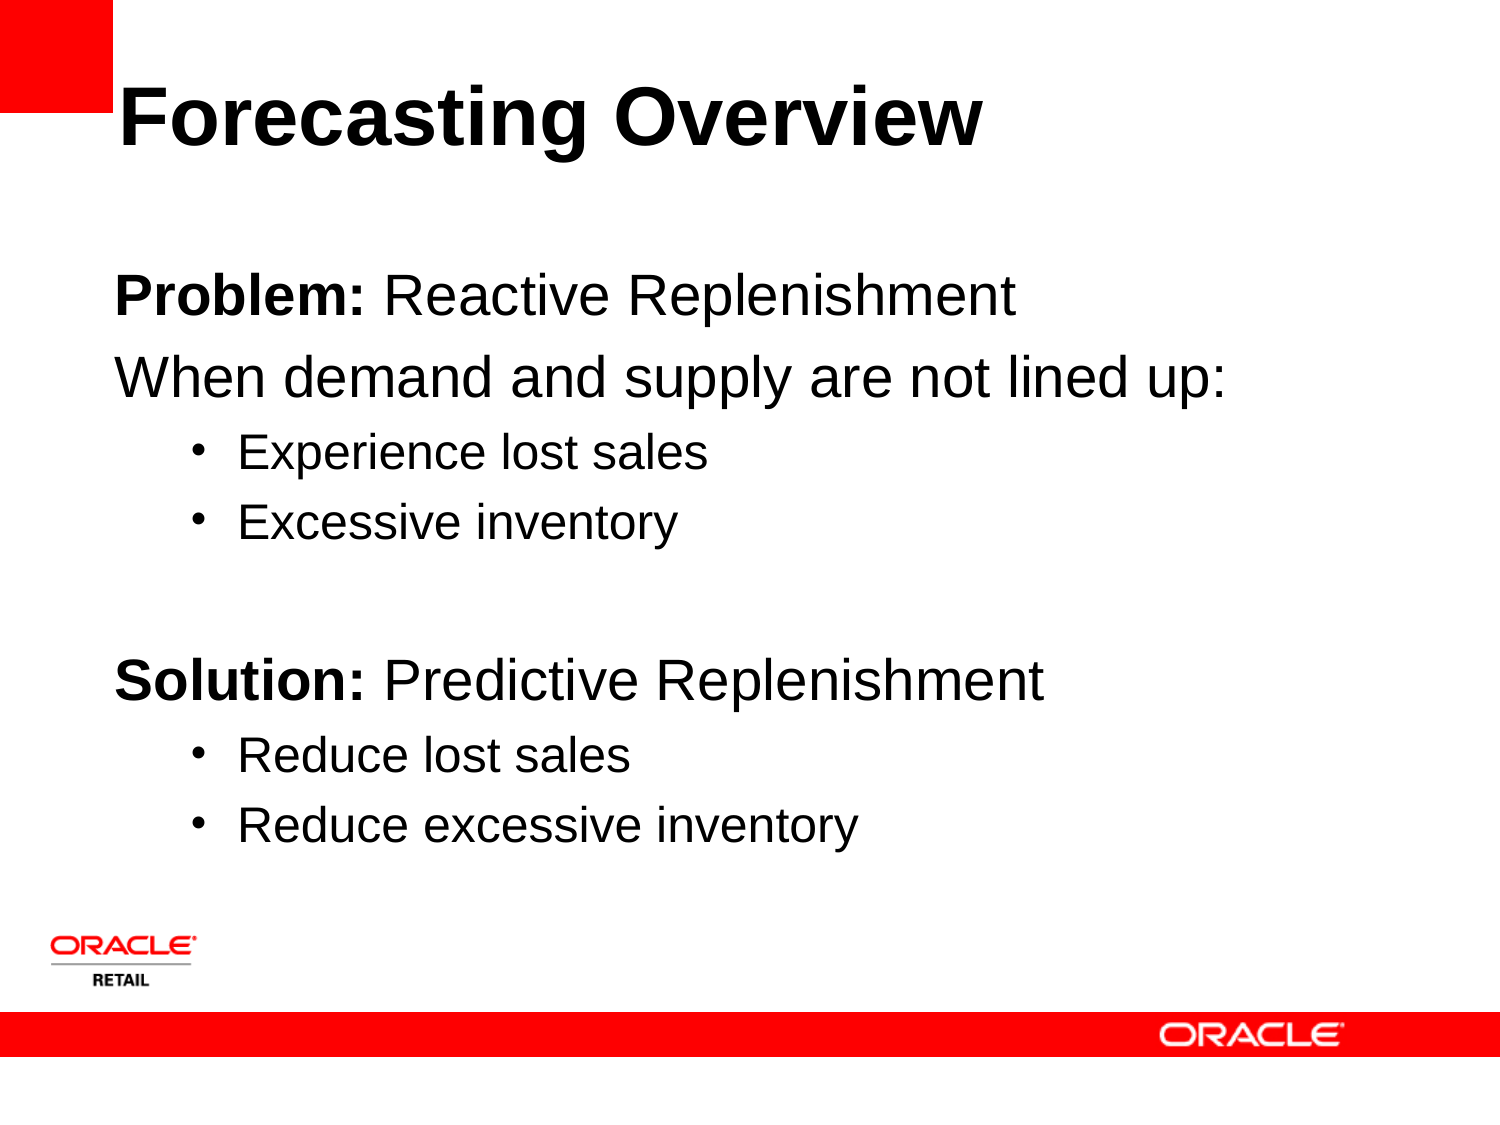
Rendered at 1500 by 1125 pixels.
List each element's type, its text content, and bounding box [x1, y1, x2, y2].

title Forecasting Overview [118, 62, 1251, 163]
picture [33, 918, 99, 1004]
list Problem: Reactive Replenishment When demand and supply are not lined up: Experience lost sales Excessive inventory Solution: Predictive Replenishment Reduce lost sales Reduce excessive inventory [99, 249, 1421, 1058]
picture [0, 0, 113, 113]
